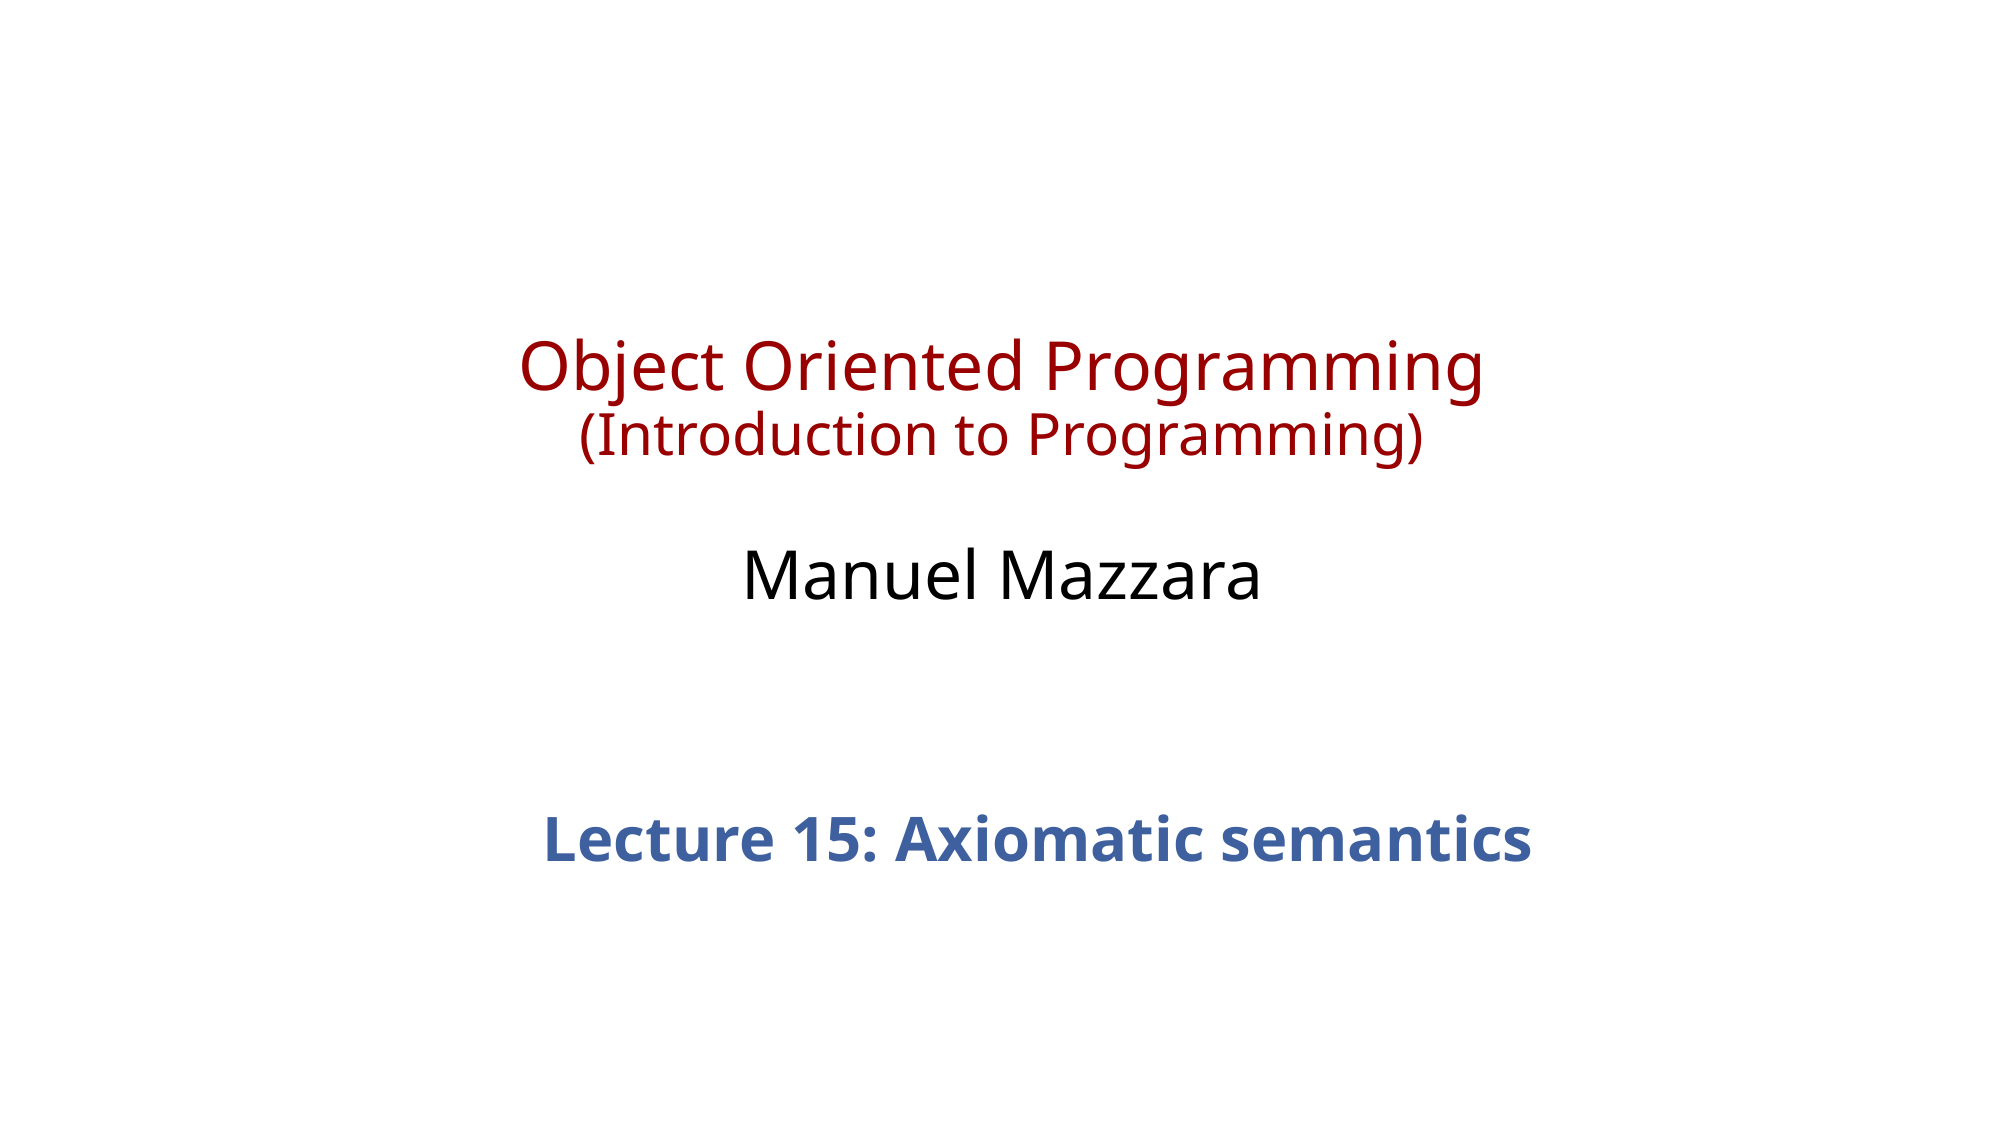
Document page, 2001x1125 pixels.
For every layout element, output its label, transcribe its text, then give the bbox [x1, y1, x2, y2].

subtitle Lecture 15: Axiomatic semantics [378, 800, 1699, 971]
title Object Oriented Programming (Introduction to Programming) Manuel Mazzara [364, 279, 1640, 668]
